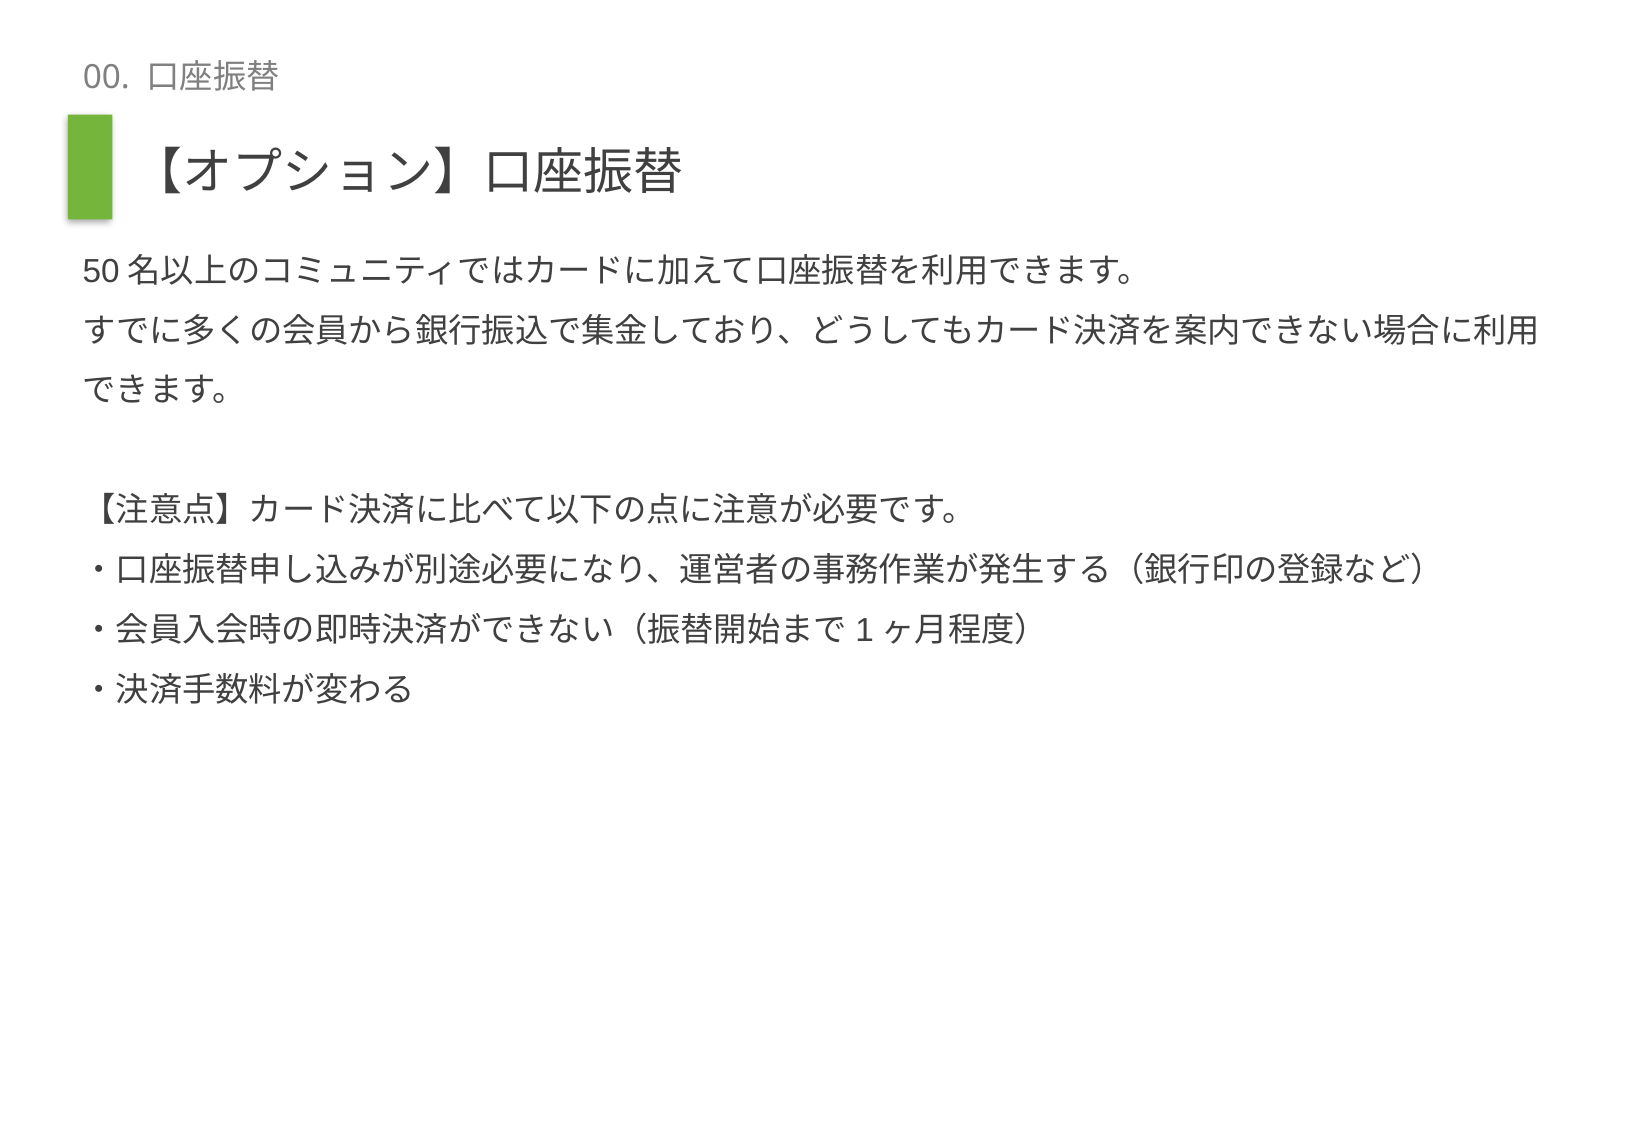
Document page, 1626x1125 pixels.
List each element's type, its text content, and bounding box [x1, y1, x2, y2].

text_box 50名以上のコミュニティではカードに加えて口座振替を利用できます。 すでに多くの会員から銀行振込で集金しており、どうしてもカード決済を案内できない場合に利用できます。 【注意点】カード決済に比べて以下の点に注意が必要です。 ・口座振替申し込みが別途必要になり、運営者の事務作業が発生する（銀行印の登録など） ・会員入会時の即時決済ができない（振替開始まで1ヶ月程度） ・決済手数料が変わる [67, 221, 1561, 836]
list 【オプション】口座振替 [67, 101, 1561, 208]
title 00. 口座振替 [67, 47, 1561, 101]
